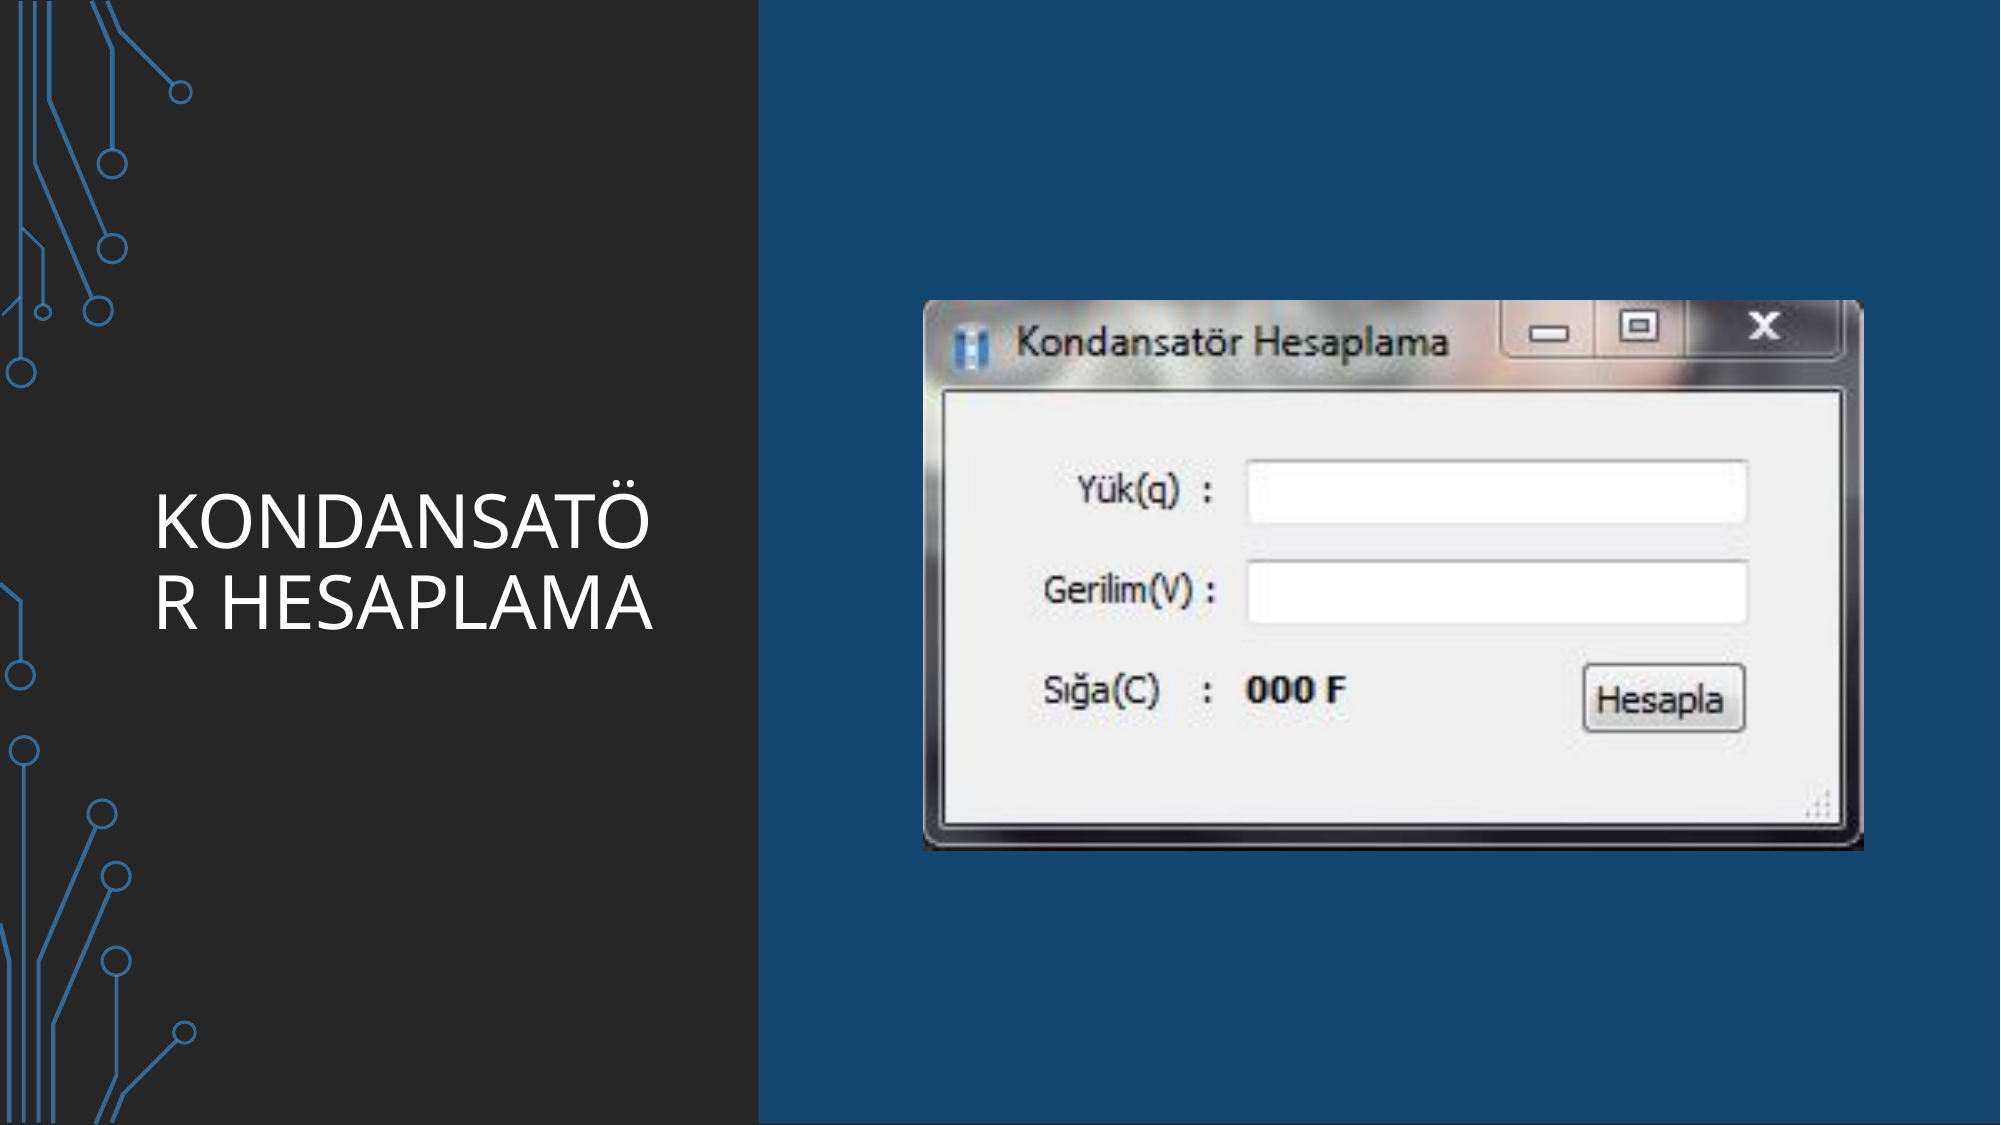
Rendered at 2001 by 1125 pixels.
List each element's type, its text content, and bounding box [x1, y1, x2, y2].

picture [923, 300, 1864, 851]
text_box [199, 0, 2000, 1125]
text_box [0, 0, 199, 1125]
title Kondansatör hesaplama [199, 179, 670, 950]
text_box [758, 0, 2000, 1124]
